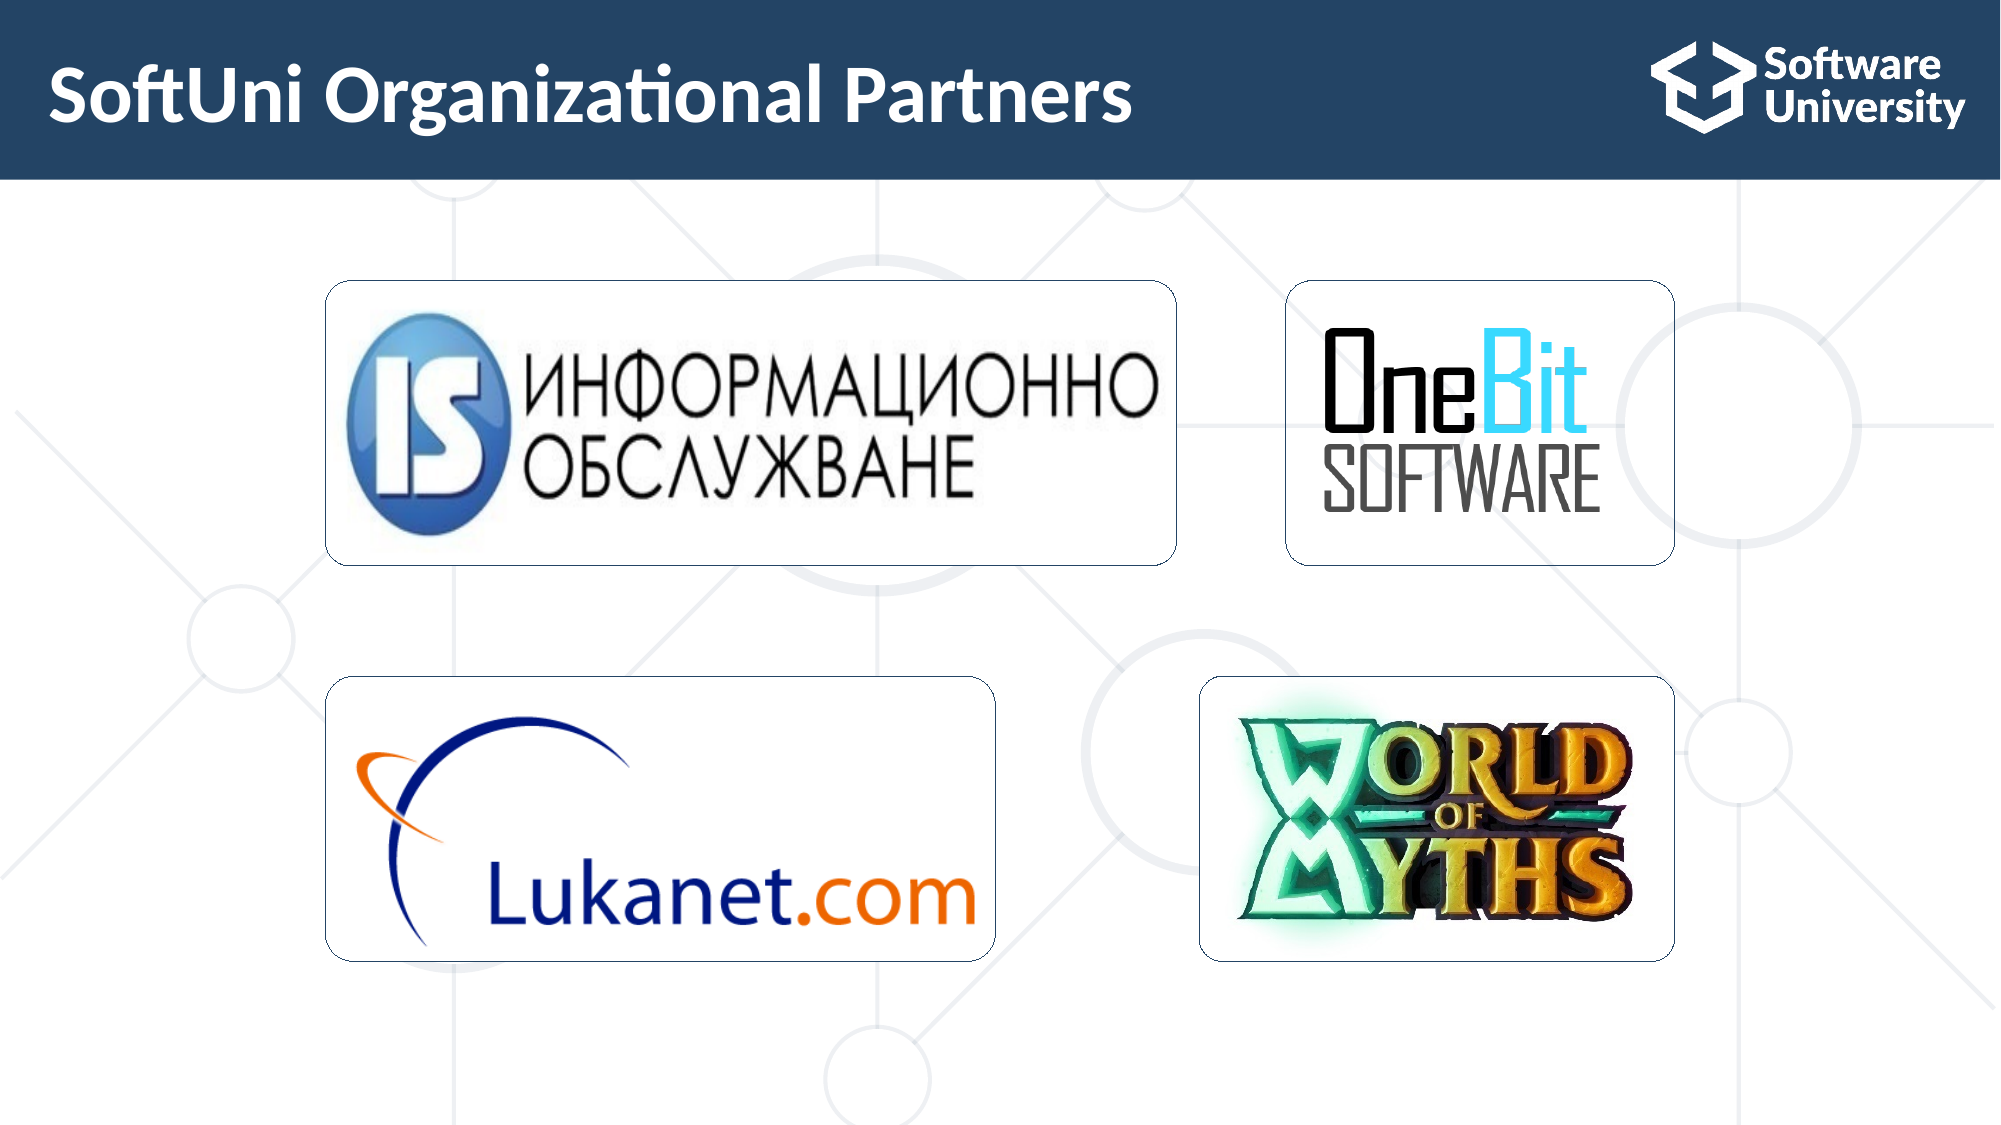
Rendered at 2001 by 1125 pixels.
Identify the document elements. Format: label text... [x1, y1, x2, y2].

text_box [325, 280, 1675, 962]
picture [1651, 41, 1966, 134]
title SoftUni Organizational Partners [31, 16, 1625, 162]
